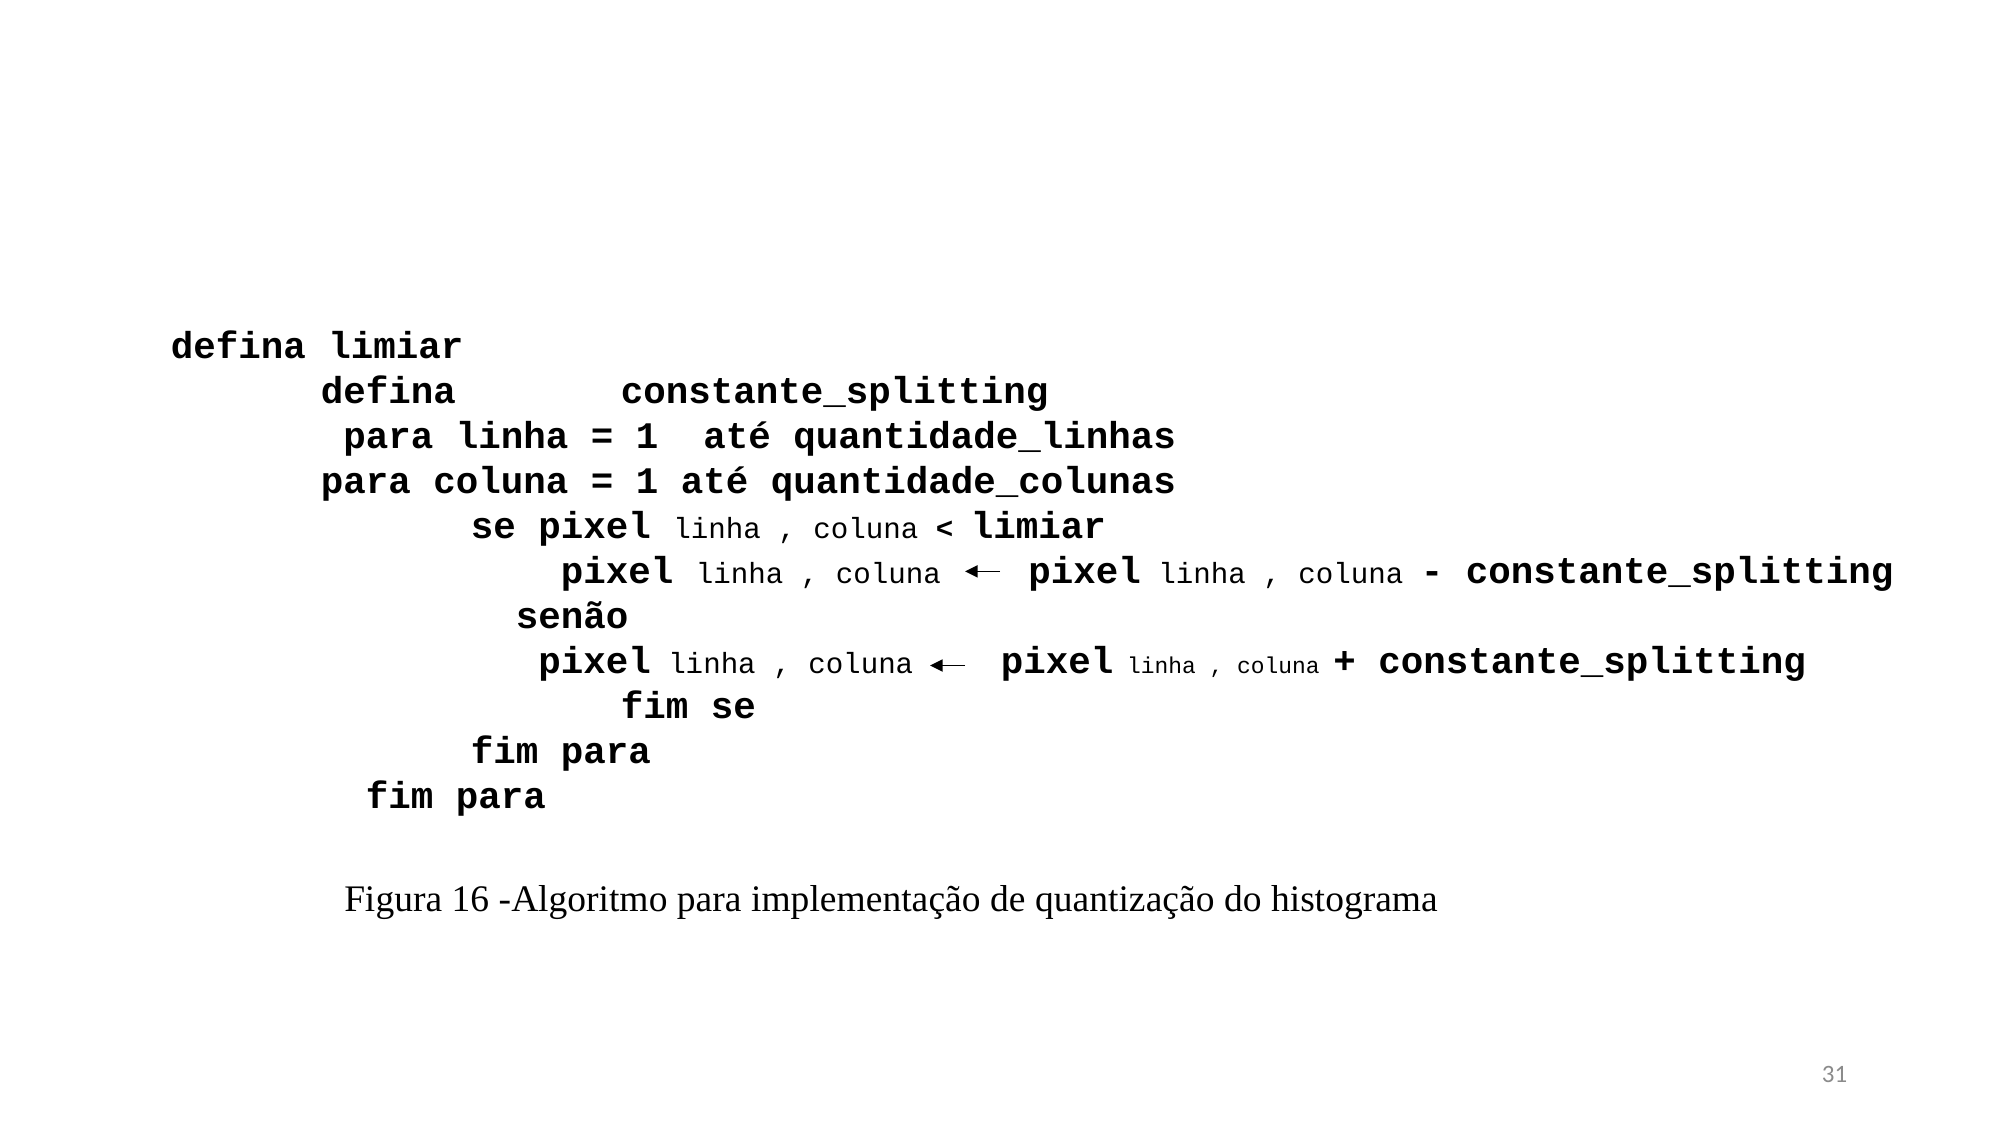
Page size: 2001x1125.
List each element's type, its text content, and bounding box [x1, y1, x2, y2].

slide_number 31 [1412, 1042, 1863, 1103]
text_box defina limiar defina constante_splitting para linha = 1 até quantidade_linhas para coluna = 1 até quantidade_colunas se pixel linha , coluna < limiar pixel linha , coluna pixel linha , coluna - constante_splitting senão pixel linha , coluna pixel linha , coluna + constante_splitting fim se fim para fim para [156, 314, 1935, 904]
text_box Figura 16 -Algoritmo para implementação de quantização do histograma [329, 866, 1897, 926]
